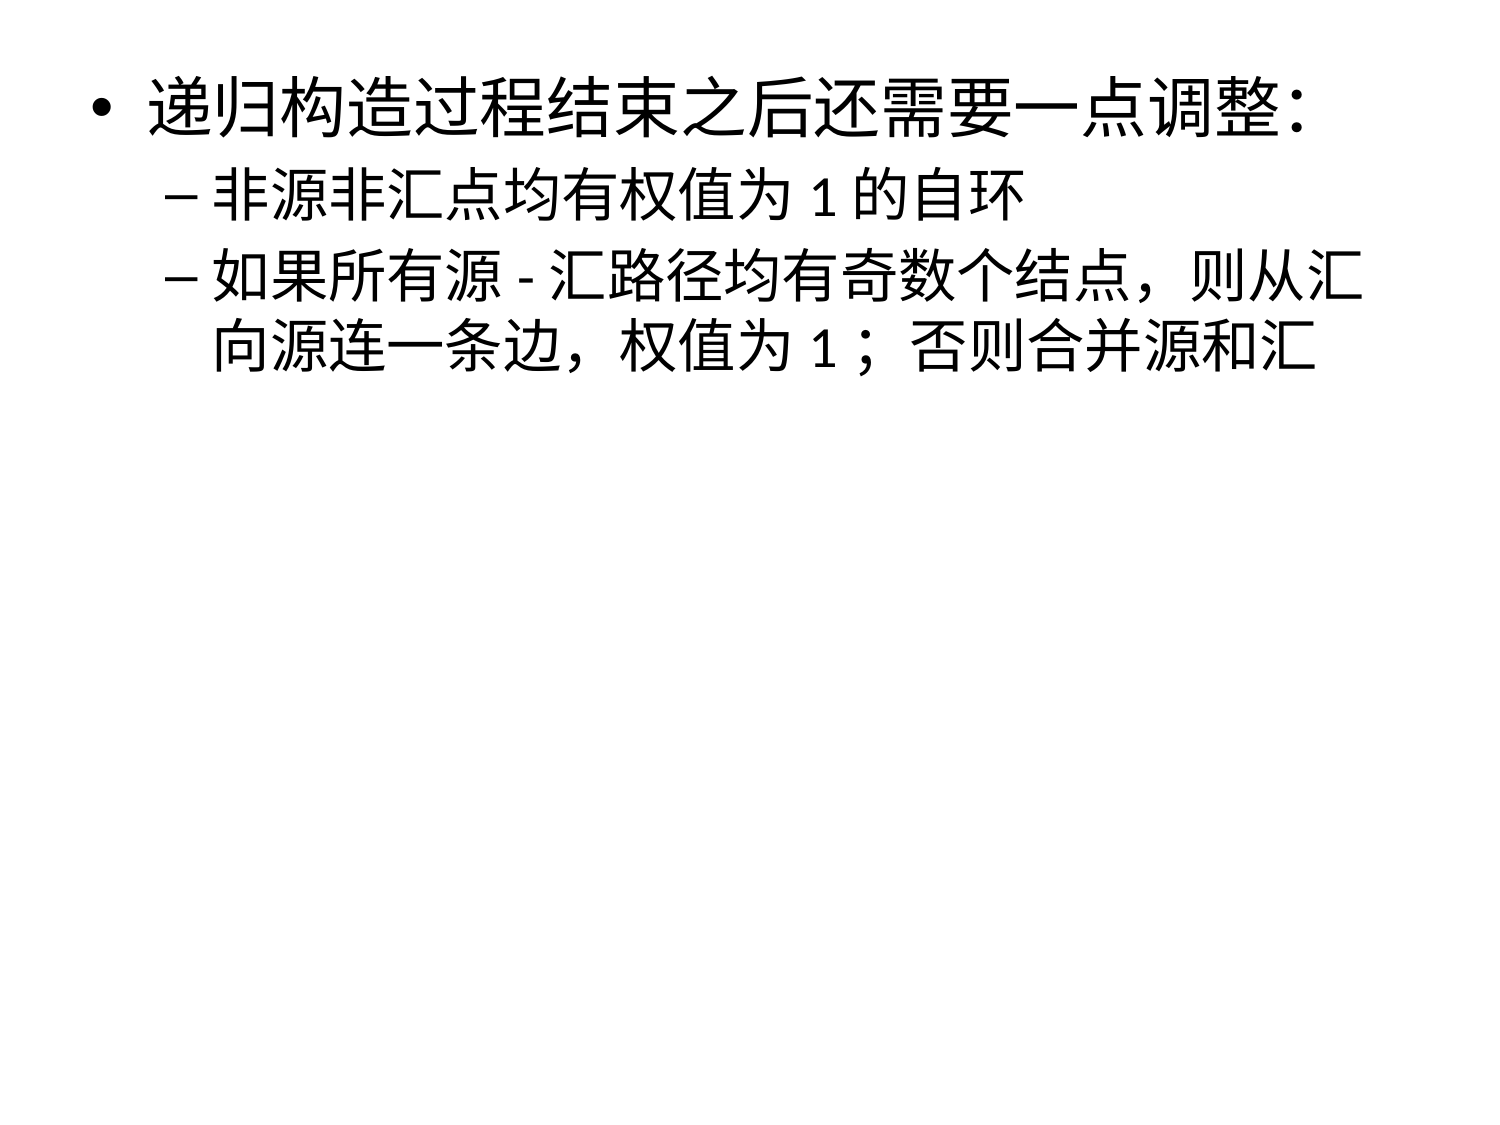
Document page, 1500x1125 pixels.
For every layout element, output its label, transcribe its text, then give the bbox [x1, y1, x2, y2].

list 递归构造过程结束之后还需要一点调整： 非源非汇点均有权值为1的自环 如果所有源-汇路径均有奇数个结点，则从汇向源连一条边，权值为1；否则合并源和汇 [75, 58, 1425, 1005]
